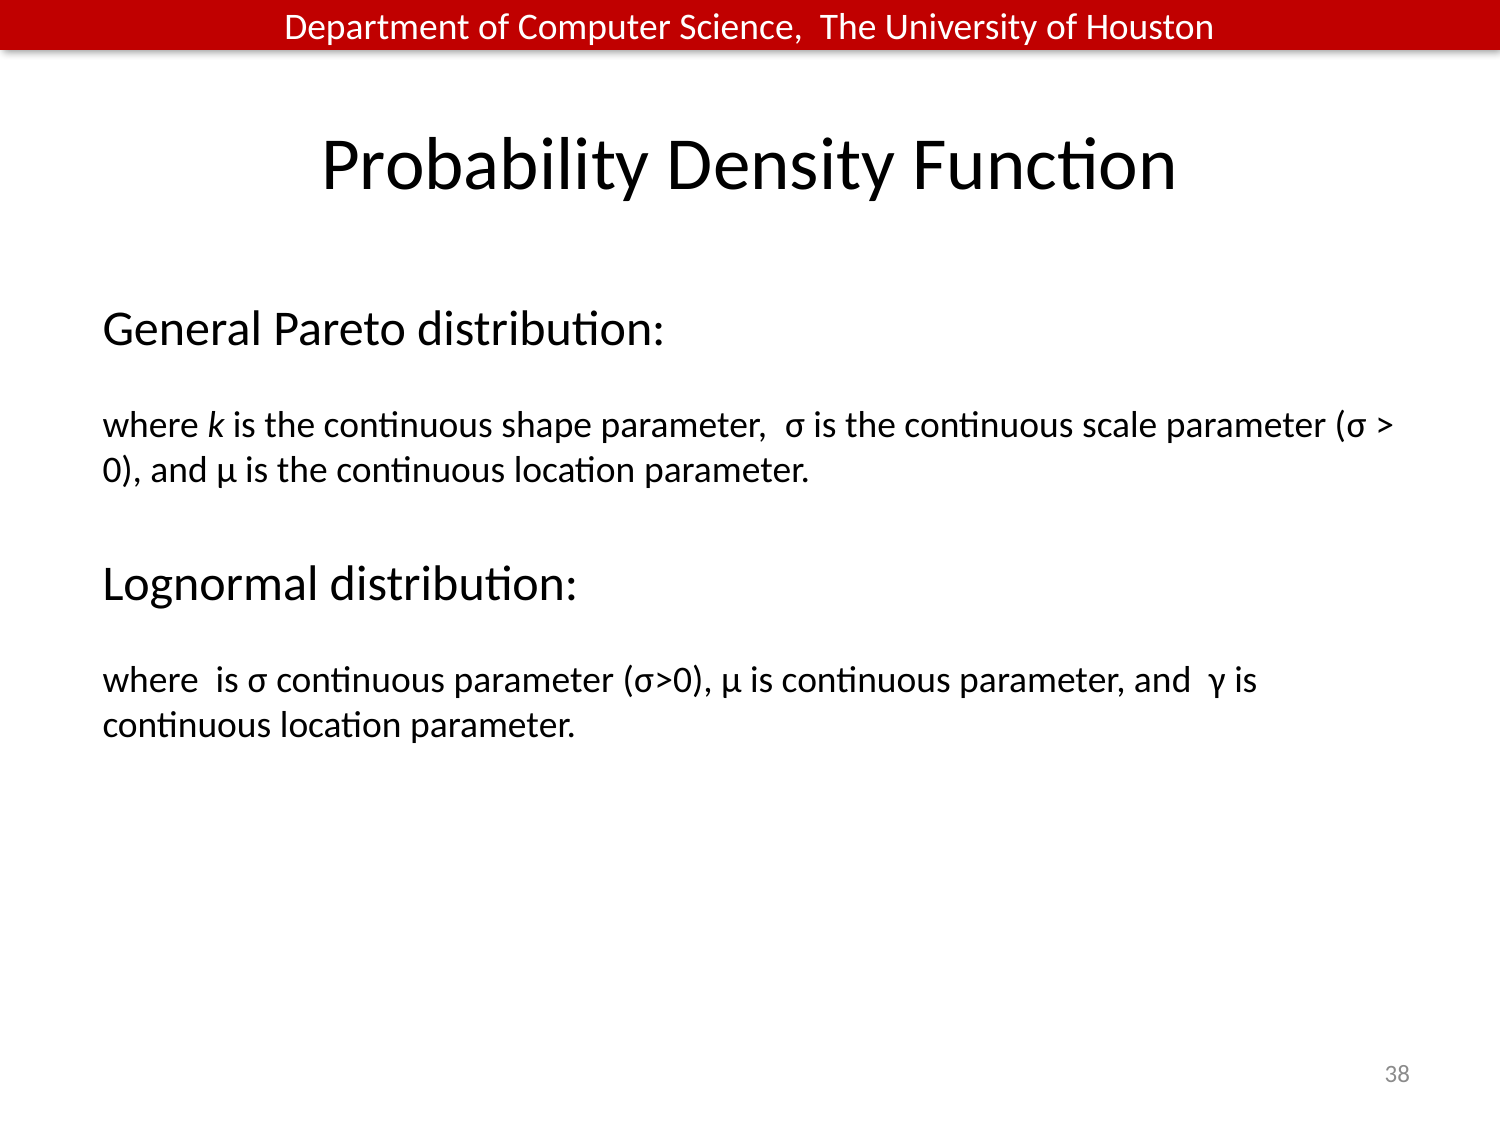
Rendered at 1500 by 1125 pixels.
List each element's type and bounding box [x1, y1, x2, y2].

slide_number [1074, 1042, 1425, 1103]
text_box [74, 74, 1425, 245]
